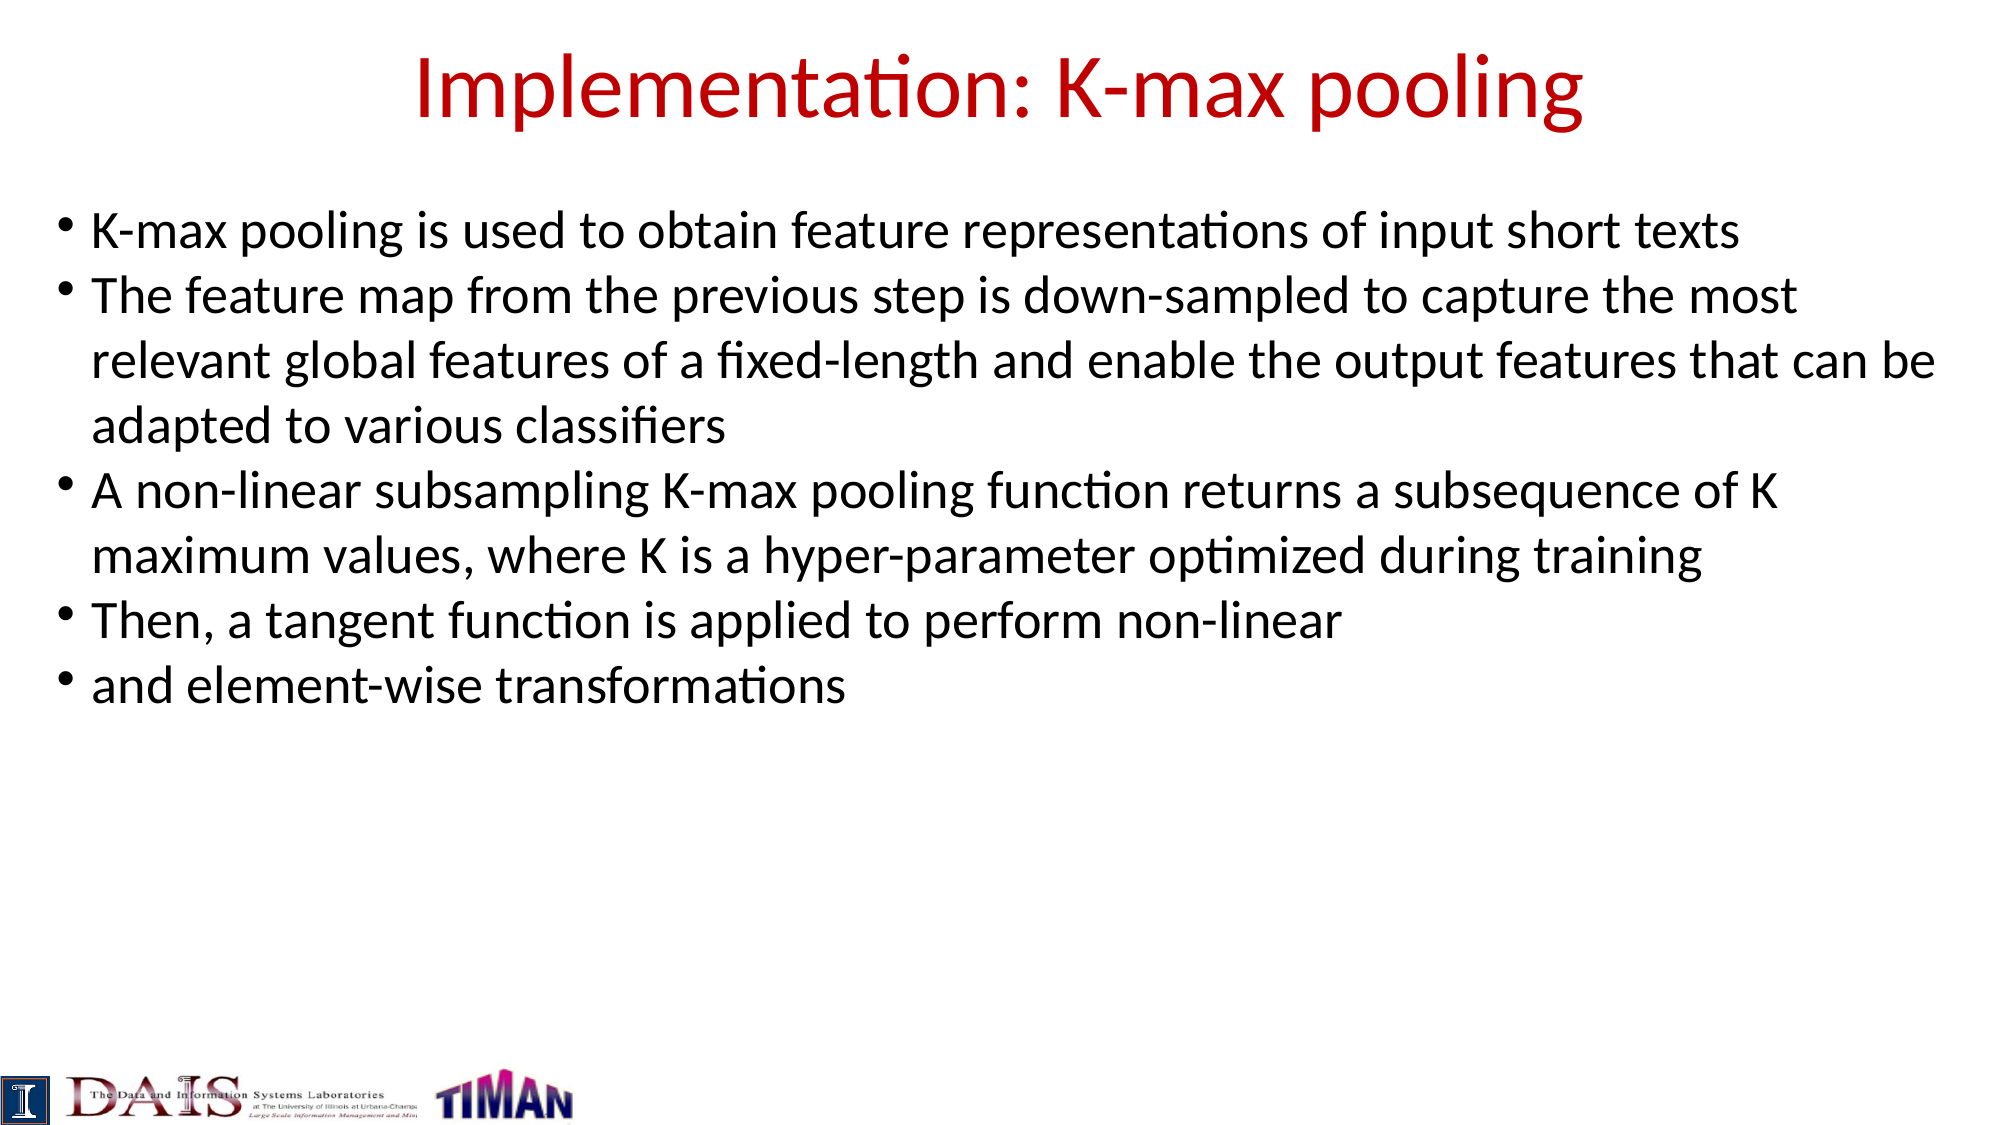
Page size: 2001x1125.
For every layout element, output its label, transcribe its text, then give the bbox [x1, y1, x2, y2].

picture [0, 1076, 50, 1125]
text_box Implementation: K-max pooling [0, 0, 2000, 163]
text_box K-max pooling is used to obtain feature representations of input short texts The feature map from the previous step is down-sampled to capture the most relevant global features of a fixed-length and enable the output features that can be adapted to various classifiers A non-linear subsampling K-max pooling function returns a subsequence of K maximum values, where K is a hyper-parameter optimized during training Then, a tangent function is applied to perform non-linear and element-wise transformations [41, 187, 1959, 1000]
picture [64, 1064, 584, 1125]
